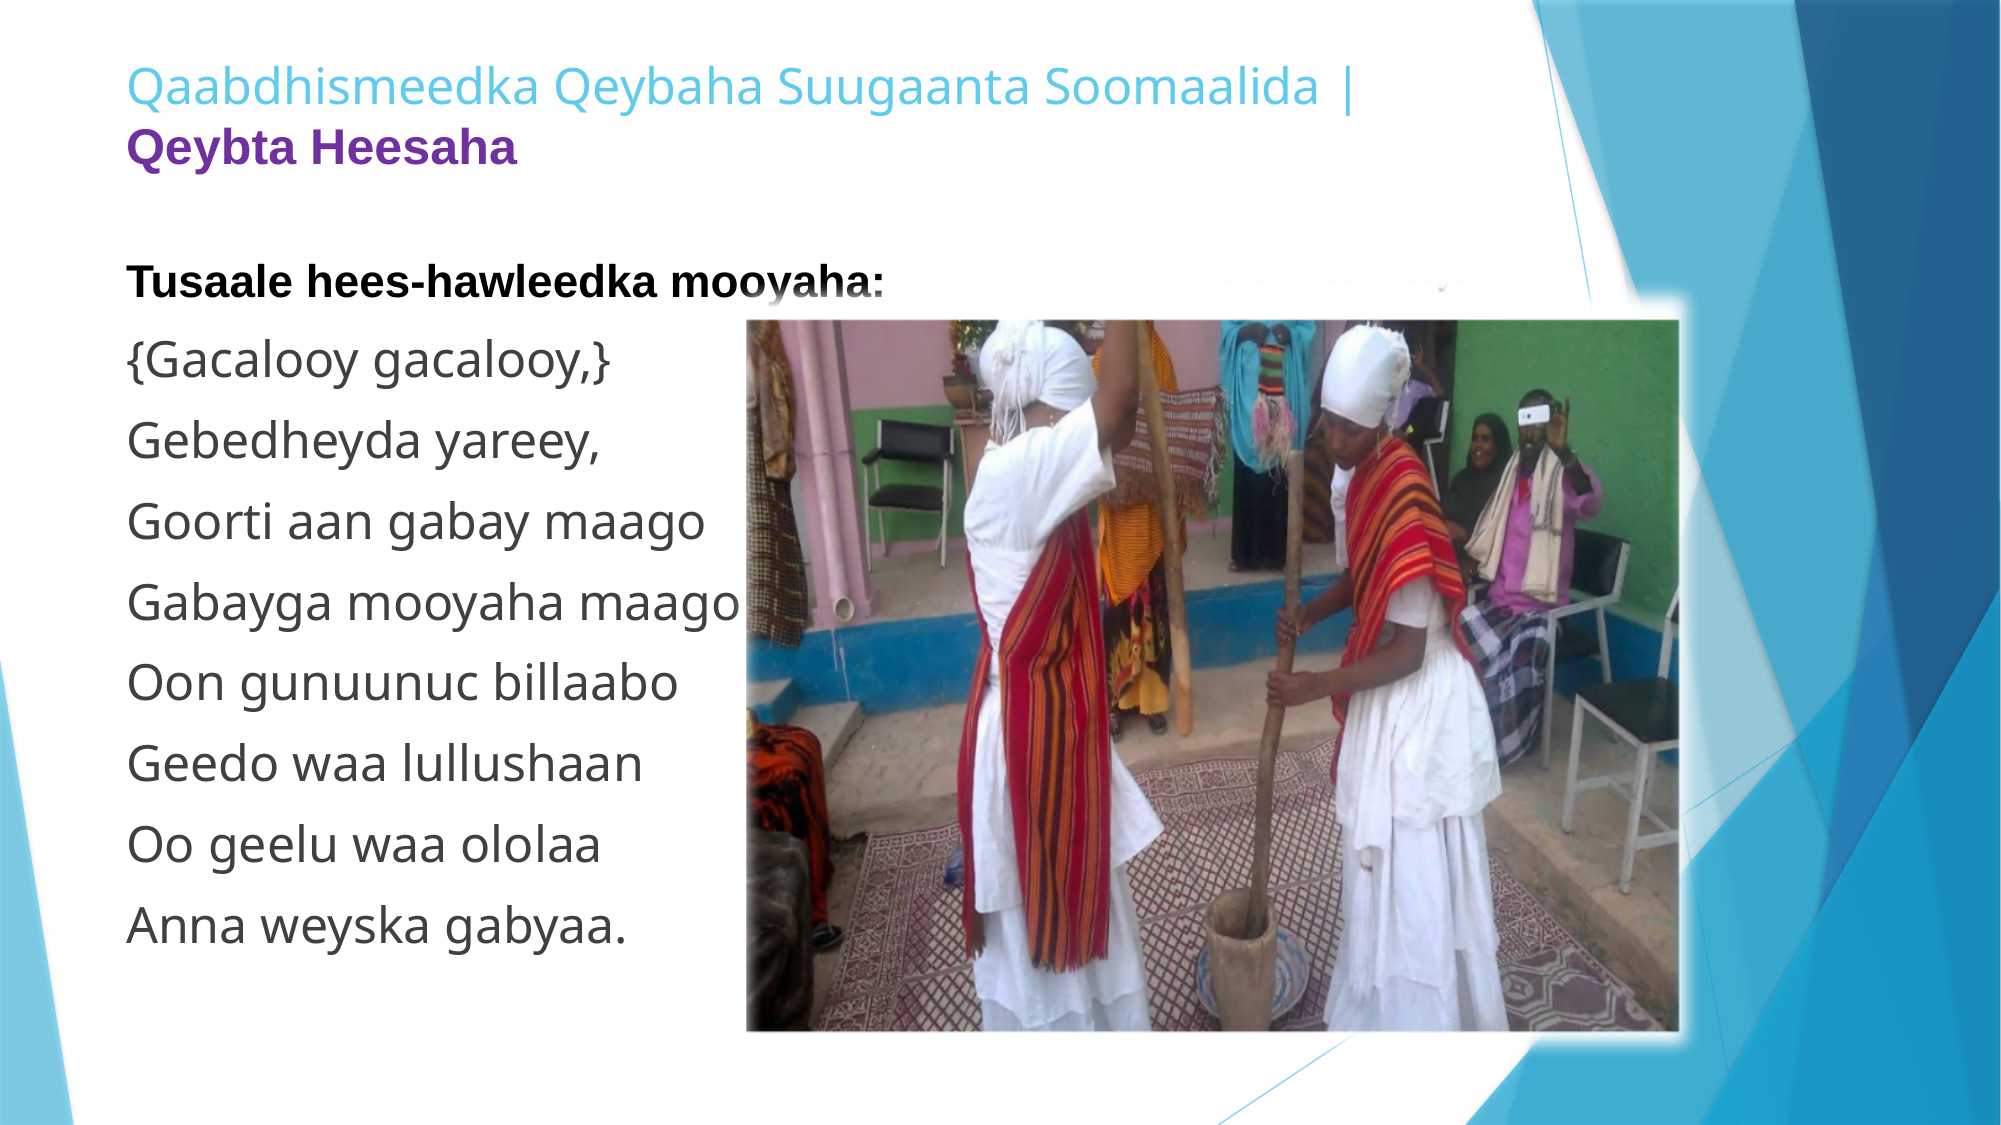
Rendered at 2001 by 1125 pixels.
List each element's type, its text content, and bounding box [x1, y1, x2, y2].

title Qaabdhismeedka Qeybaha Suugaanta Soomaalida |Qeybta Heesaha [111, 47, 1522, 244]
picture [728, 279, 1703, 1061]
list Tusaale hees-hawleedka mooyaha: {Gacalooy gacalooy,} Gebedheyda yareey, Goorti aan gabay maago Gabayga mooyaha maago Oon gunuunuc billaabo Geedo waa lullushaan Oo geelu waa ololaa Anna weyska gabyaa. [111, 244, 1738, 1025]
